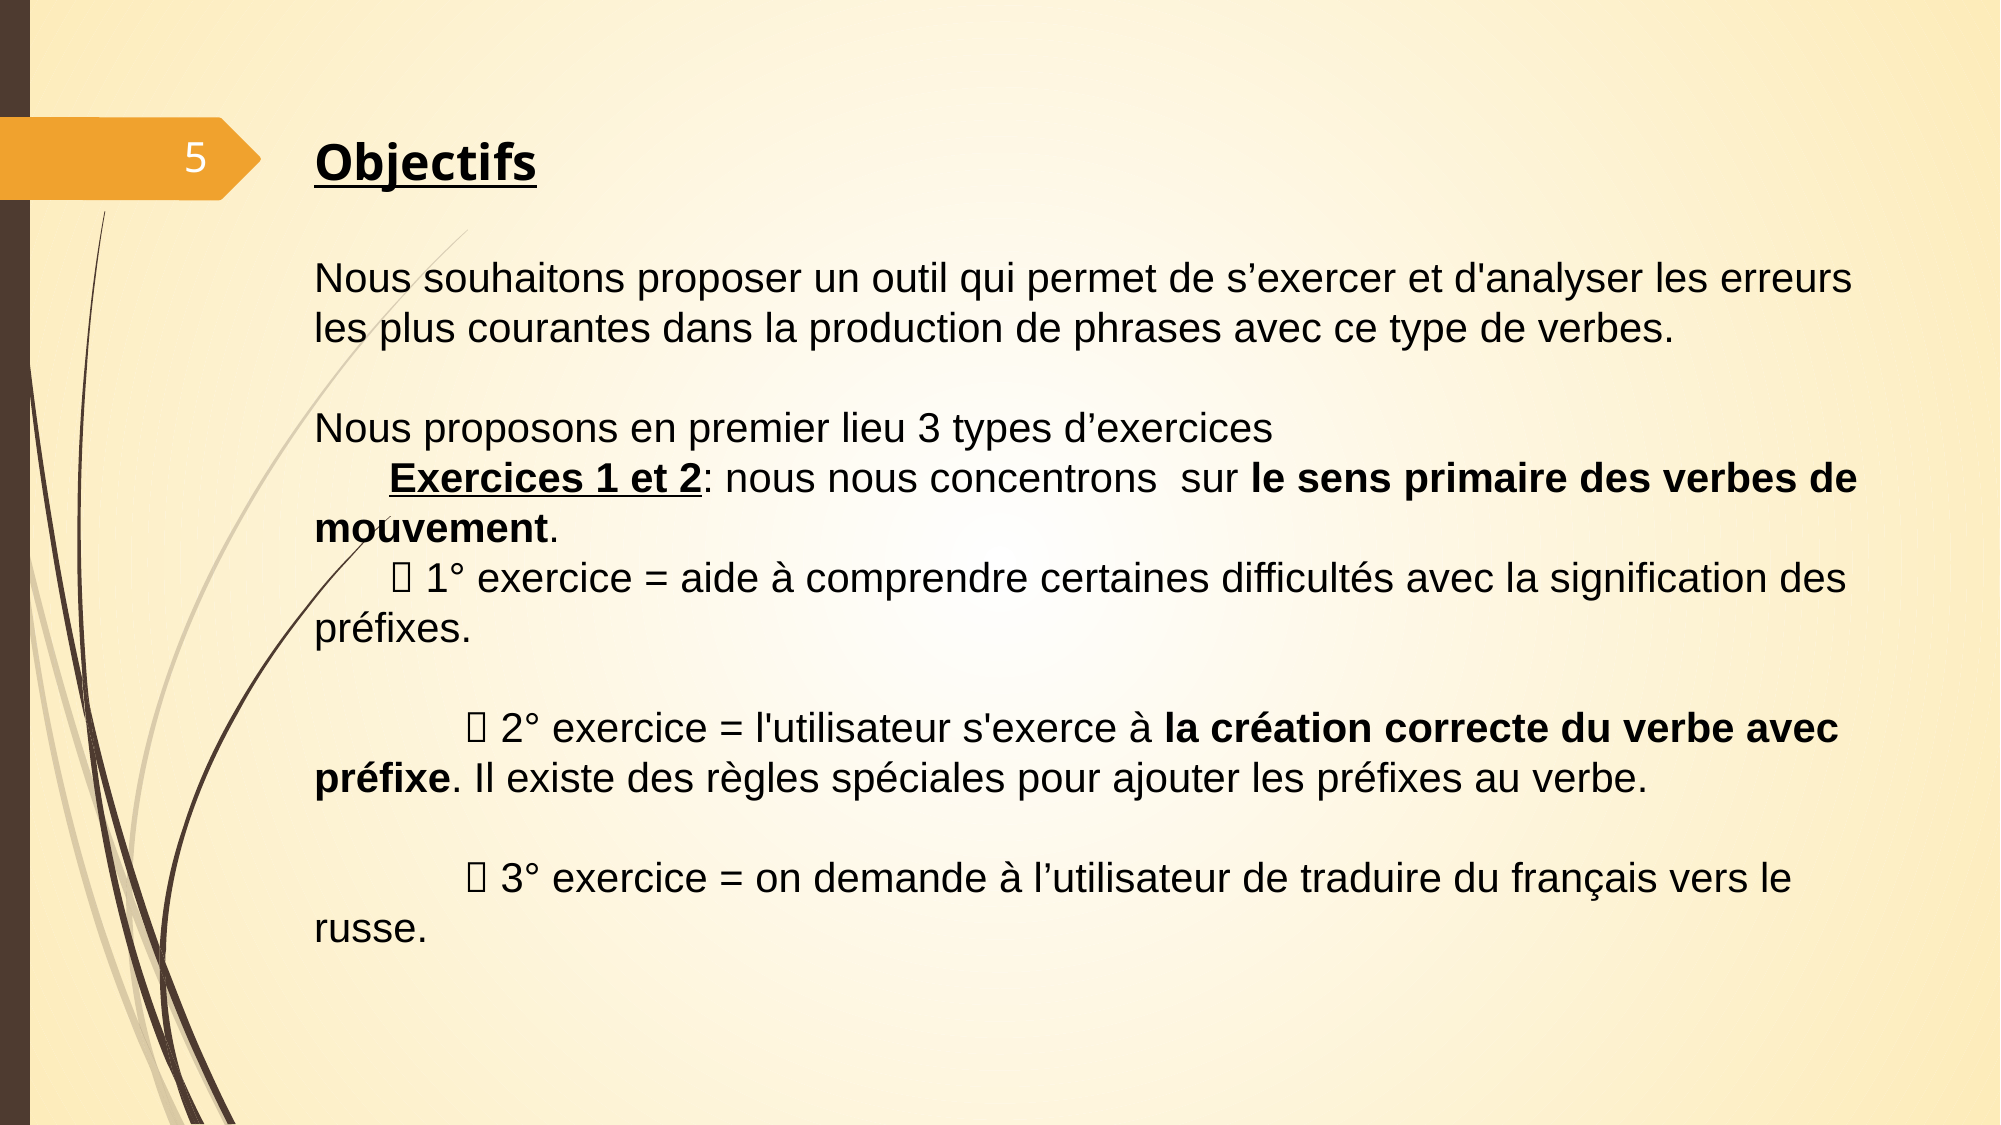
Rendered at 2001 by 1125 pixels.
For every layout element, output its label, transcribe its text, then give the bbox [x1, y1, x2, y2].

slide_number 5 [151, 126, 216, 193]
text_box Objectifs Nous souhaitons proposer un outil qui permet de s’exercer et d'analyser les erreurs les plus courantes dans la production de phrases avec ce type de verbes. Nous proposons en premier lieu 3 types d’exercices Exercices 1 et 2: nous nous concentrons sur le sens primaire des verbes de mouvement.  1° exercice = aide à comprendre certaines difficultés avec la signification des préfixes.  2° exercice = l'utilisateur s'exerce à la création correcte du verbe avec préfixe. Il existe des règles spéciales pour ajouter les préfixes au verbe.  3° exercice = on demande à l’utilisateur de traduire du français vers le russe. [306, 123, 1893, 1109]
